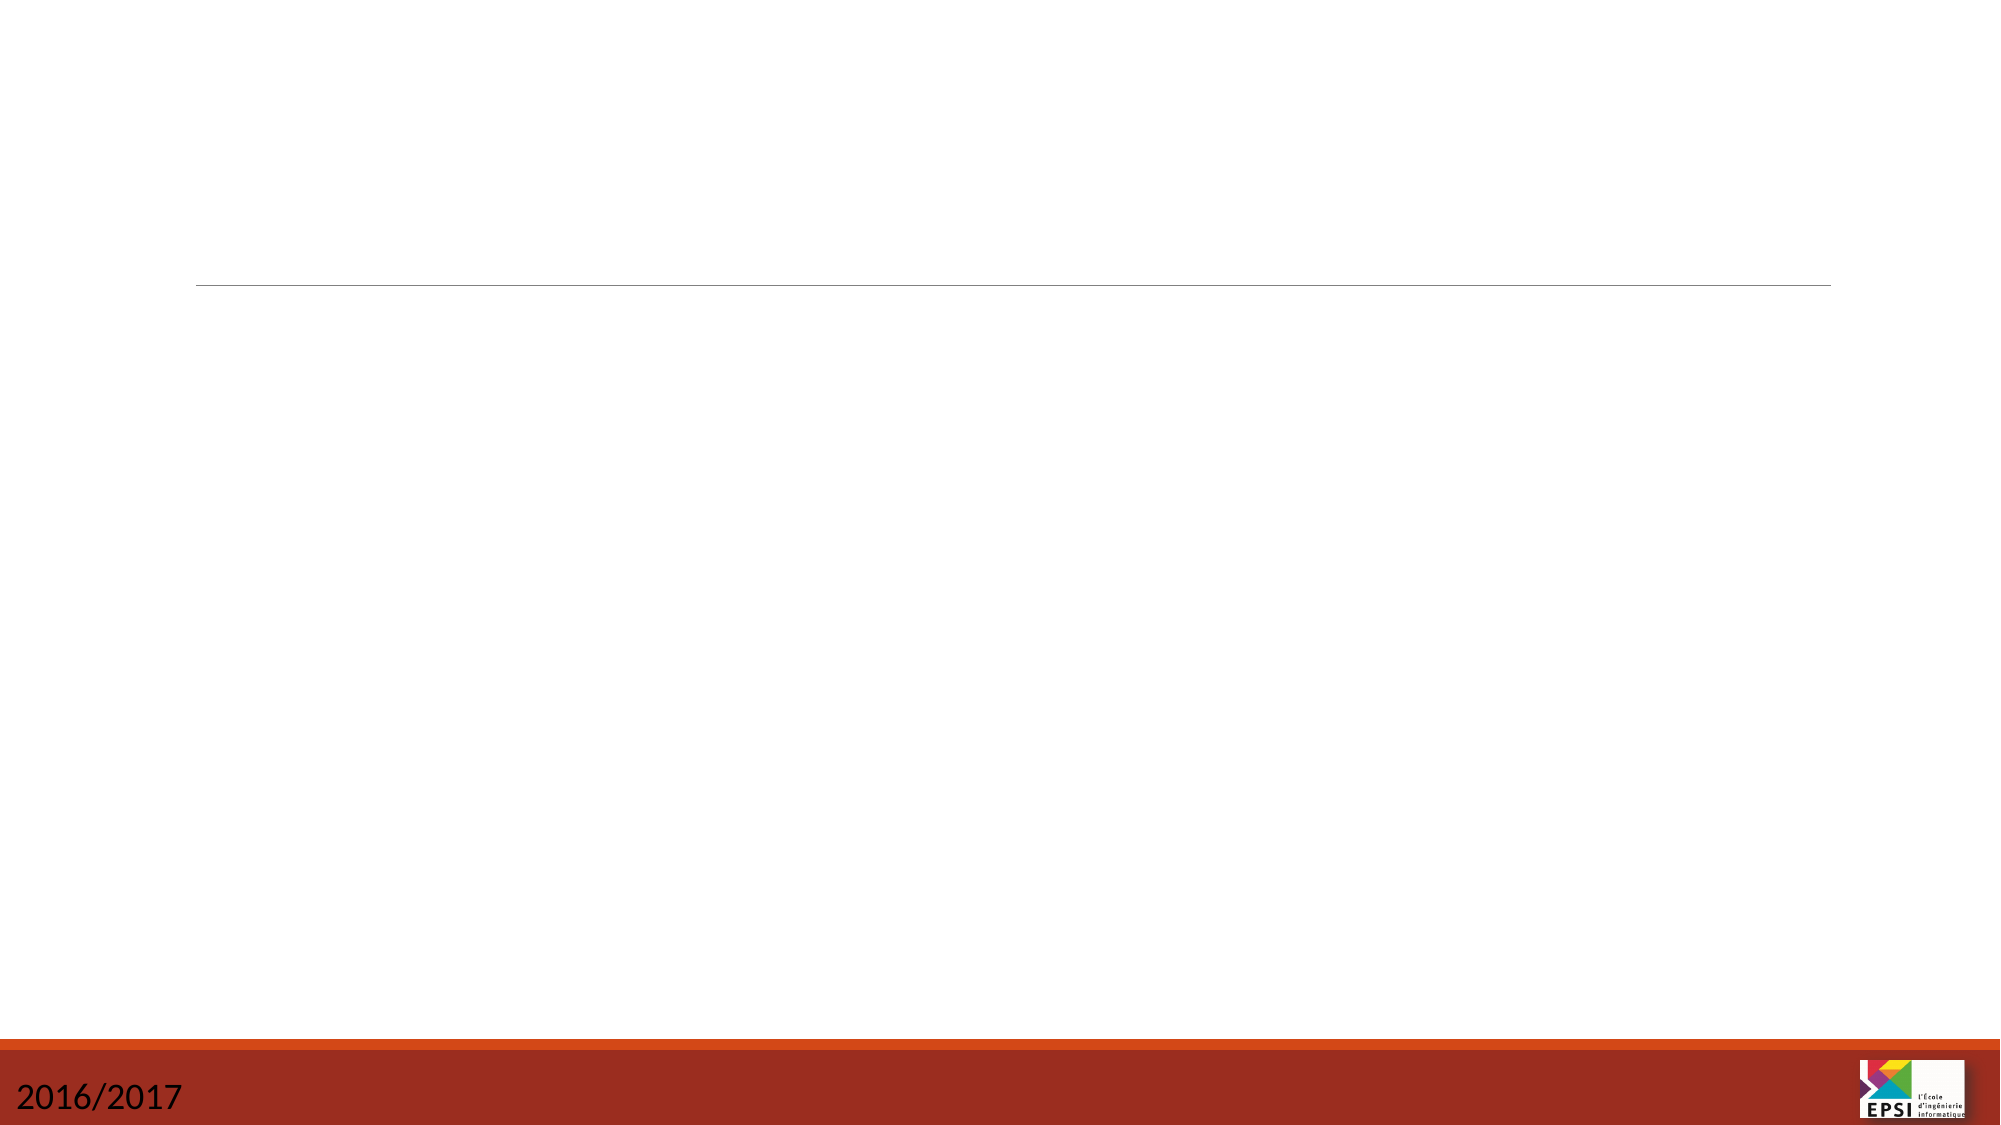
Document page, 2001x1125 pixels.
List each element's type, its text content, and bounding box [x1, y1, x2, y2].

picture [1850, 1050, 1988, 1125]
text_box 2016/2017 [1, 1064, 198, 1125]
